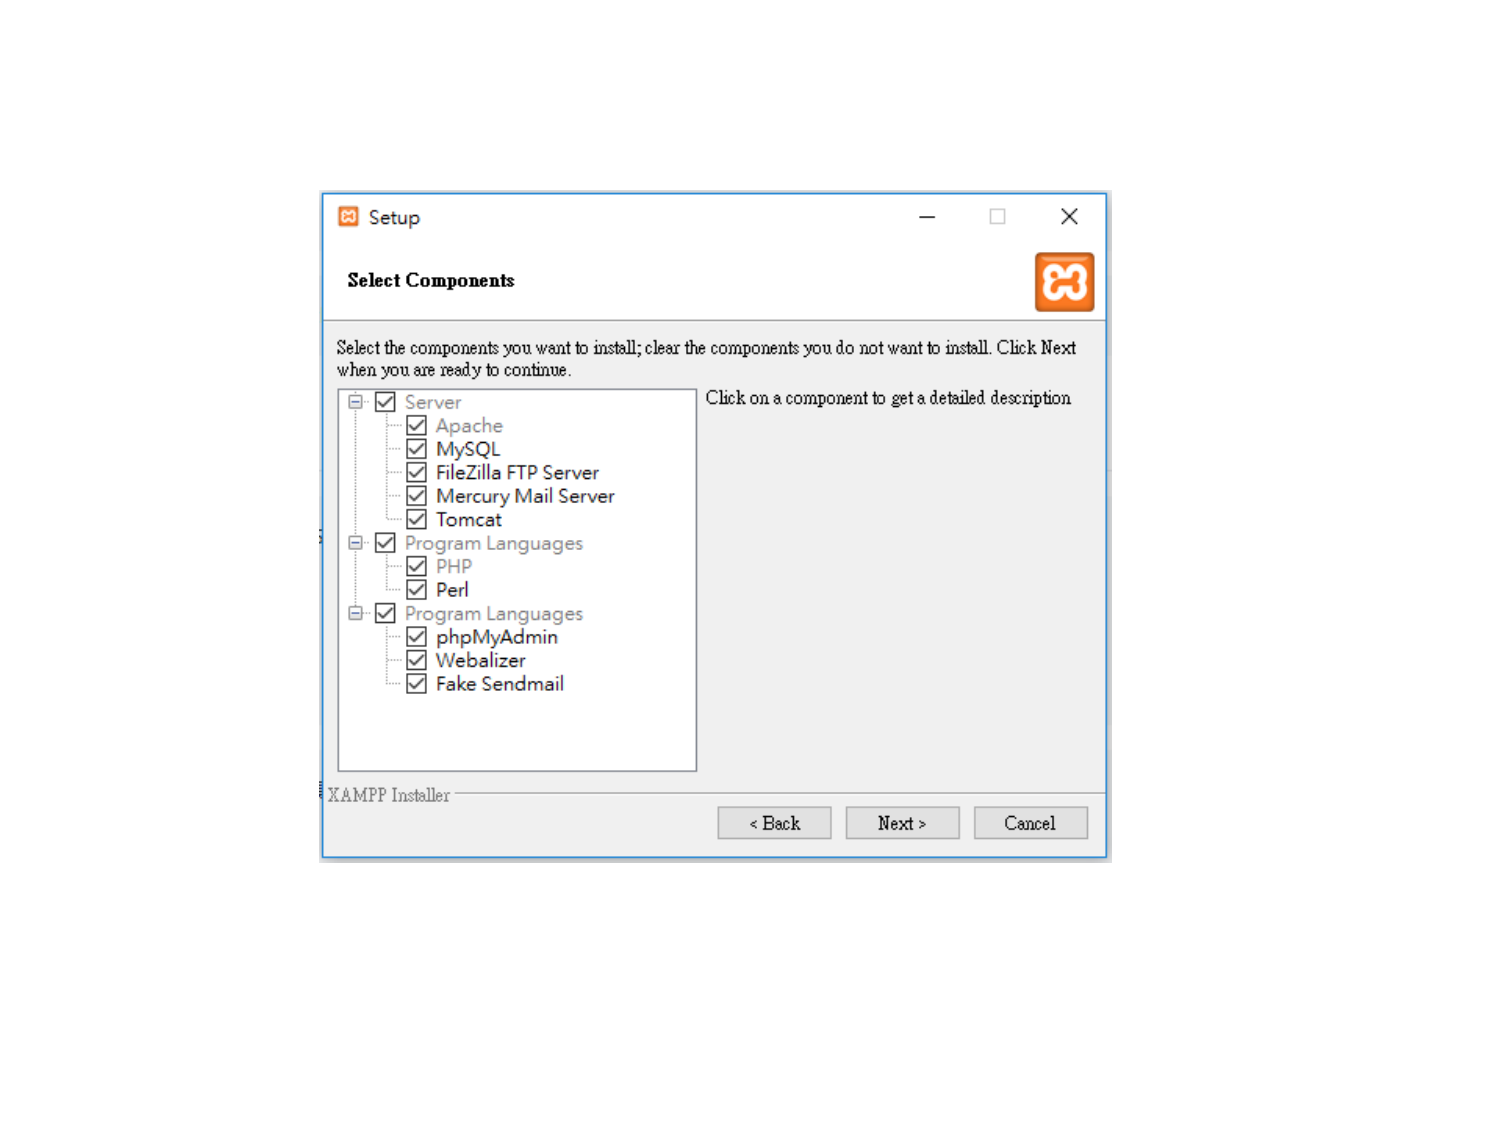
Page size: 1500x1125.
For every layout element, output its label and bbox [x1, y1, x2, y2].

picture [319, 190, 1112, 863]
